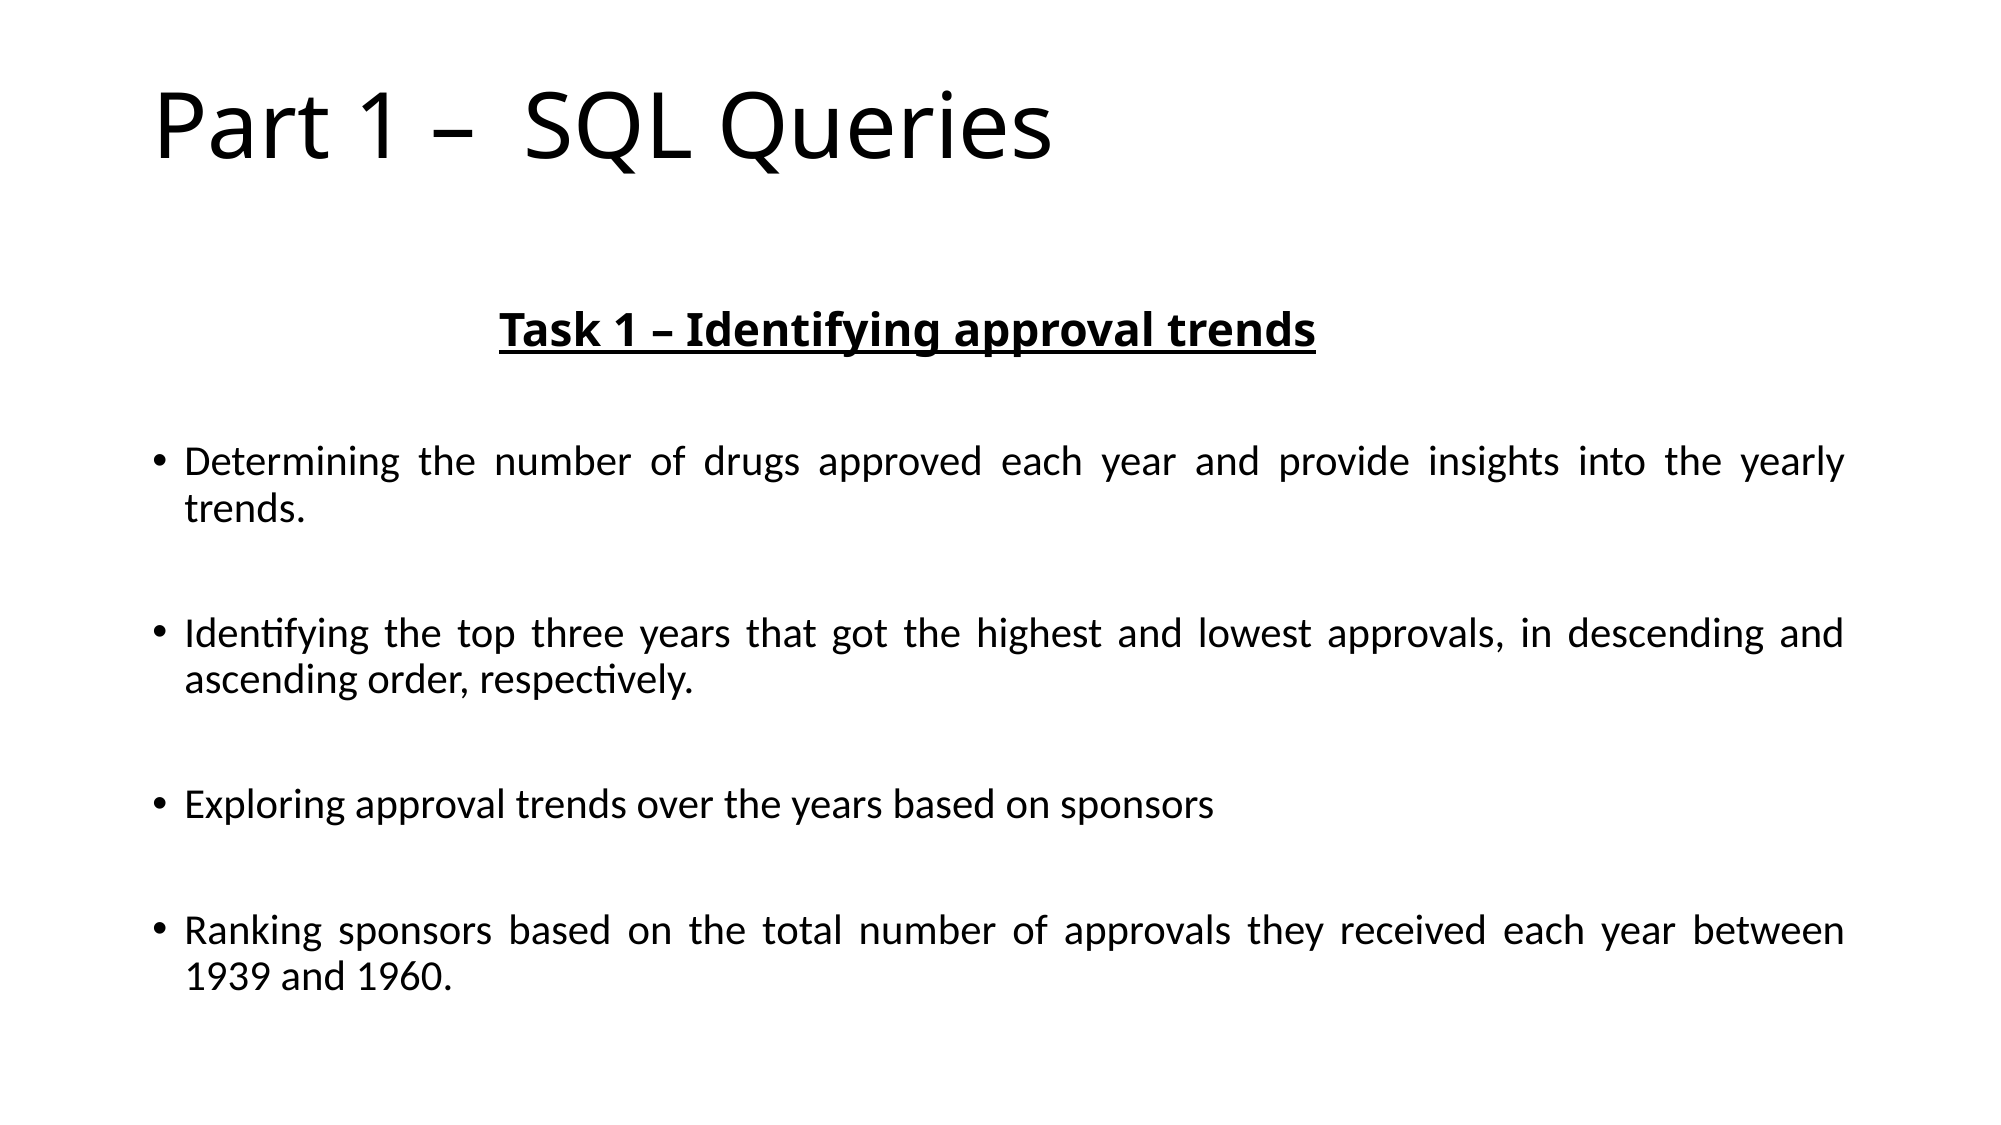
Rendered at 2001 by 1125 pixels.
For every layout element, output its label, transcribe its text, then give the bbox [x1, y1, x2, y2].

list Task 1 – Identifying approval trends Determining the number of drugs approved each year and provide insights into the yearly trends. Identifying the top three years that got the highest and lowest approvals, in descending and ascending order, respectively. Exploring approval trends over the years based on sponsors Ranking sponsors based on the total number of approvals they received each year between 1939 and 1960. [137, 299, 1863, 1014]
title Part 1 – SQL Queries [137, 59, 1863, 278]
